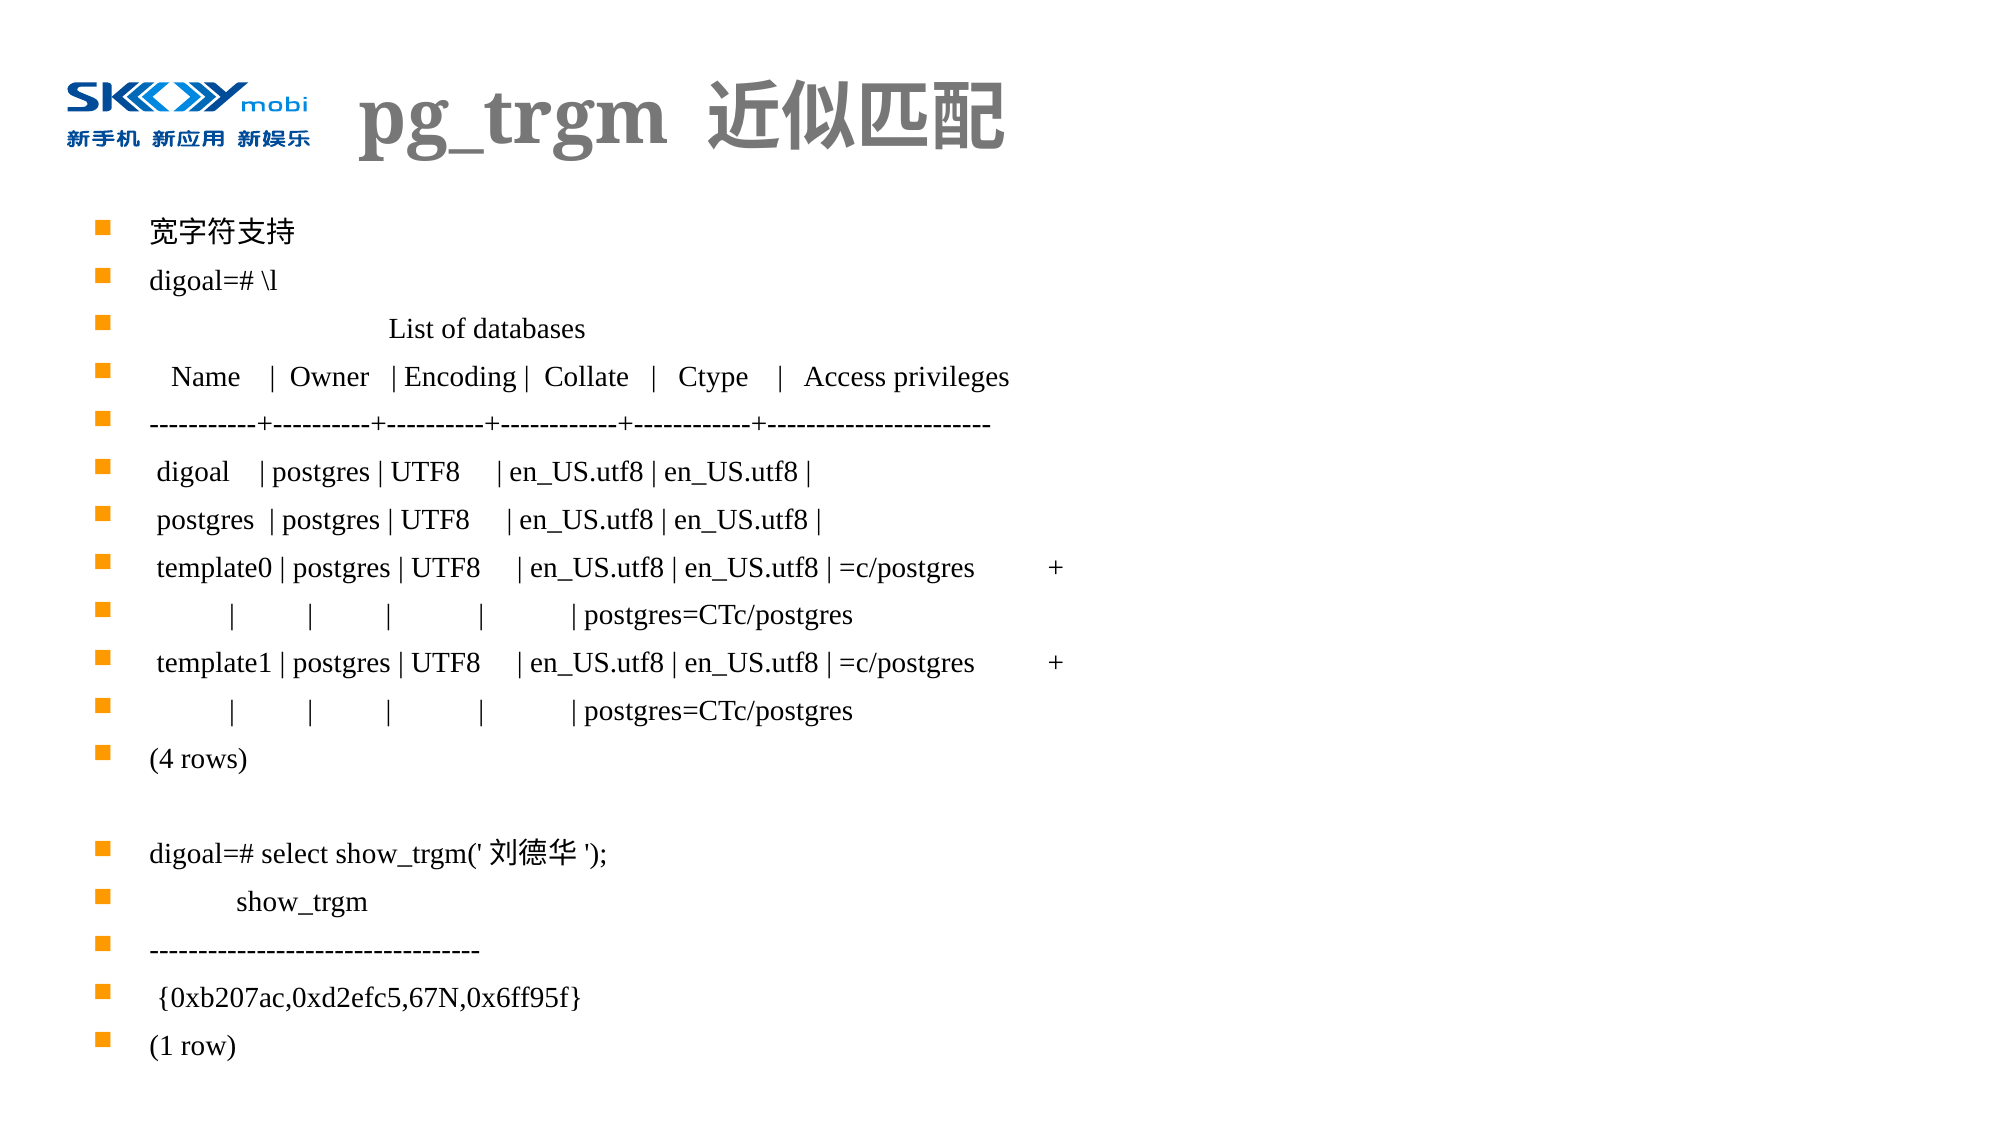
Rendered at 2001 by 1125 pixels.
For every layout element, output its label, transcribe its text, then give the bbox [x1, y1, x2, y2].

list 宽字符支持 digoal=# \l List of databases Name | Owner | Encoding | Collate | Ctype | Access privileges -----------+----------+----------+------------+------------+----------------------- digoal | postgres | UTF8 | en_US.utf8 | en_US.utf8 | postgres | postgres | UTF8 | en_US.utf8 | en_US.utf8 | template0 | postgres | UTF8 | en_US.utf8 | en_US.utf8 | =c/postgres + | | | | | postgres=CTc/postgres template1 | postgres | UTF8 | en_US.utf8 | en_US.utf8 | =c/postgres + | | | | | postgres=CTc/postgres (4 rows) digoal=# select show_trgm('刘德华'); show_trgm ---------------------------------- {0xb207ac,0xd2efc5,67N,0x6ff95f} (1 row) [77, 198, 1901, 1020]
title pg_trgm 近似匹配 [343, 60, 1901, 167]
